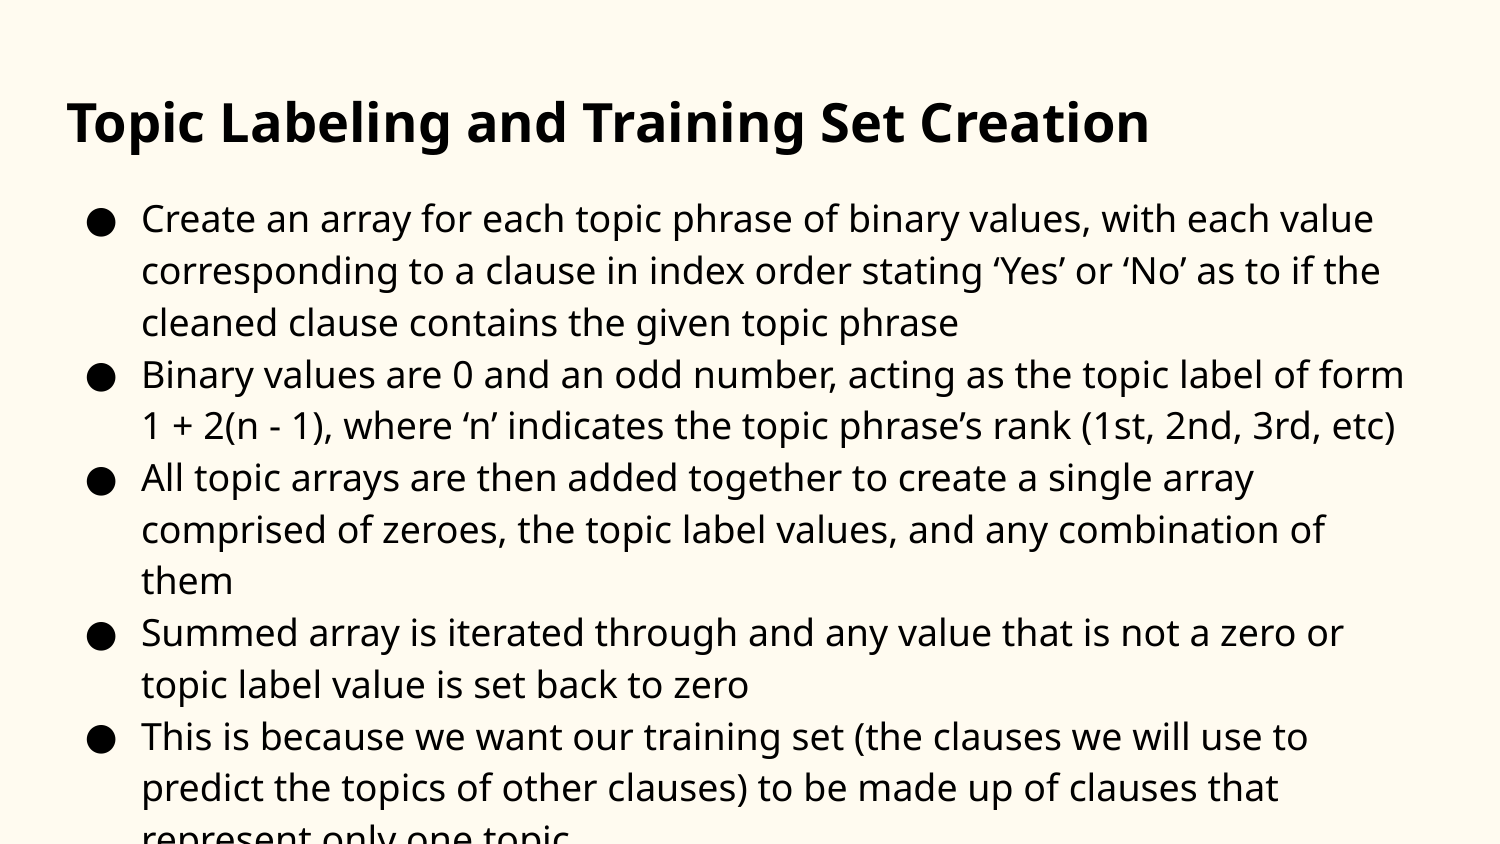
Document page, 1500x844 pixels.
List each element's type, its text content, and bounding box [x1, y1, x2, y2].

list Create an array for each topic phrase of binary values, with each value corresponding to a clause in index order stating ‘Yes’ or ‘No’ as to if the cleaned clause contains the given topic phrase Binary values are 0 and an odd number, acting as the topic label of form 1 + 2(n - 1), where ‘n’ indicates the topic phrase’s rank (1st, 2nd, 3rd, etc) All topic arrays are then added together to create a single array comprised of zeroes, the topic label values, and any combination of them Summed array is iterated through and any value that is not a zero or topic label value is set back to zero This is because we want our training set (the clauses we will use to predict the topics of other clauses) to be made up of clauses that represent only one topic Cleaned summed array is now set as the ‘Topic’ feature in the dataframe [51, 174, 1437, 752]
title Topic Labeling and Training Set Creation [51, 72, 1449, 174]
